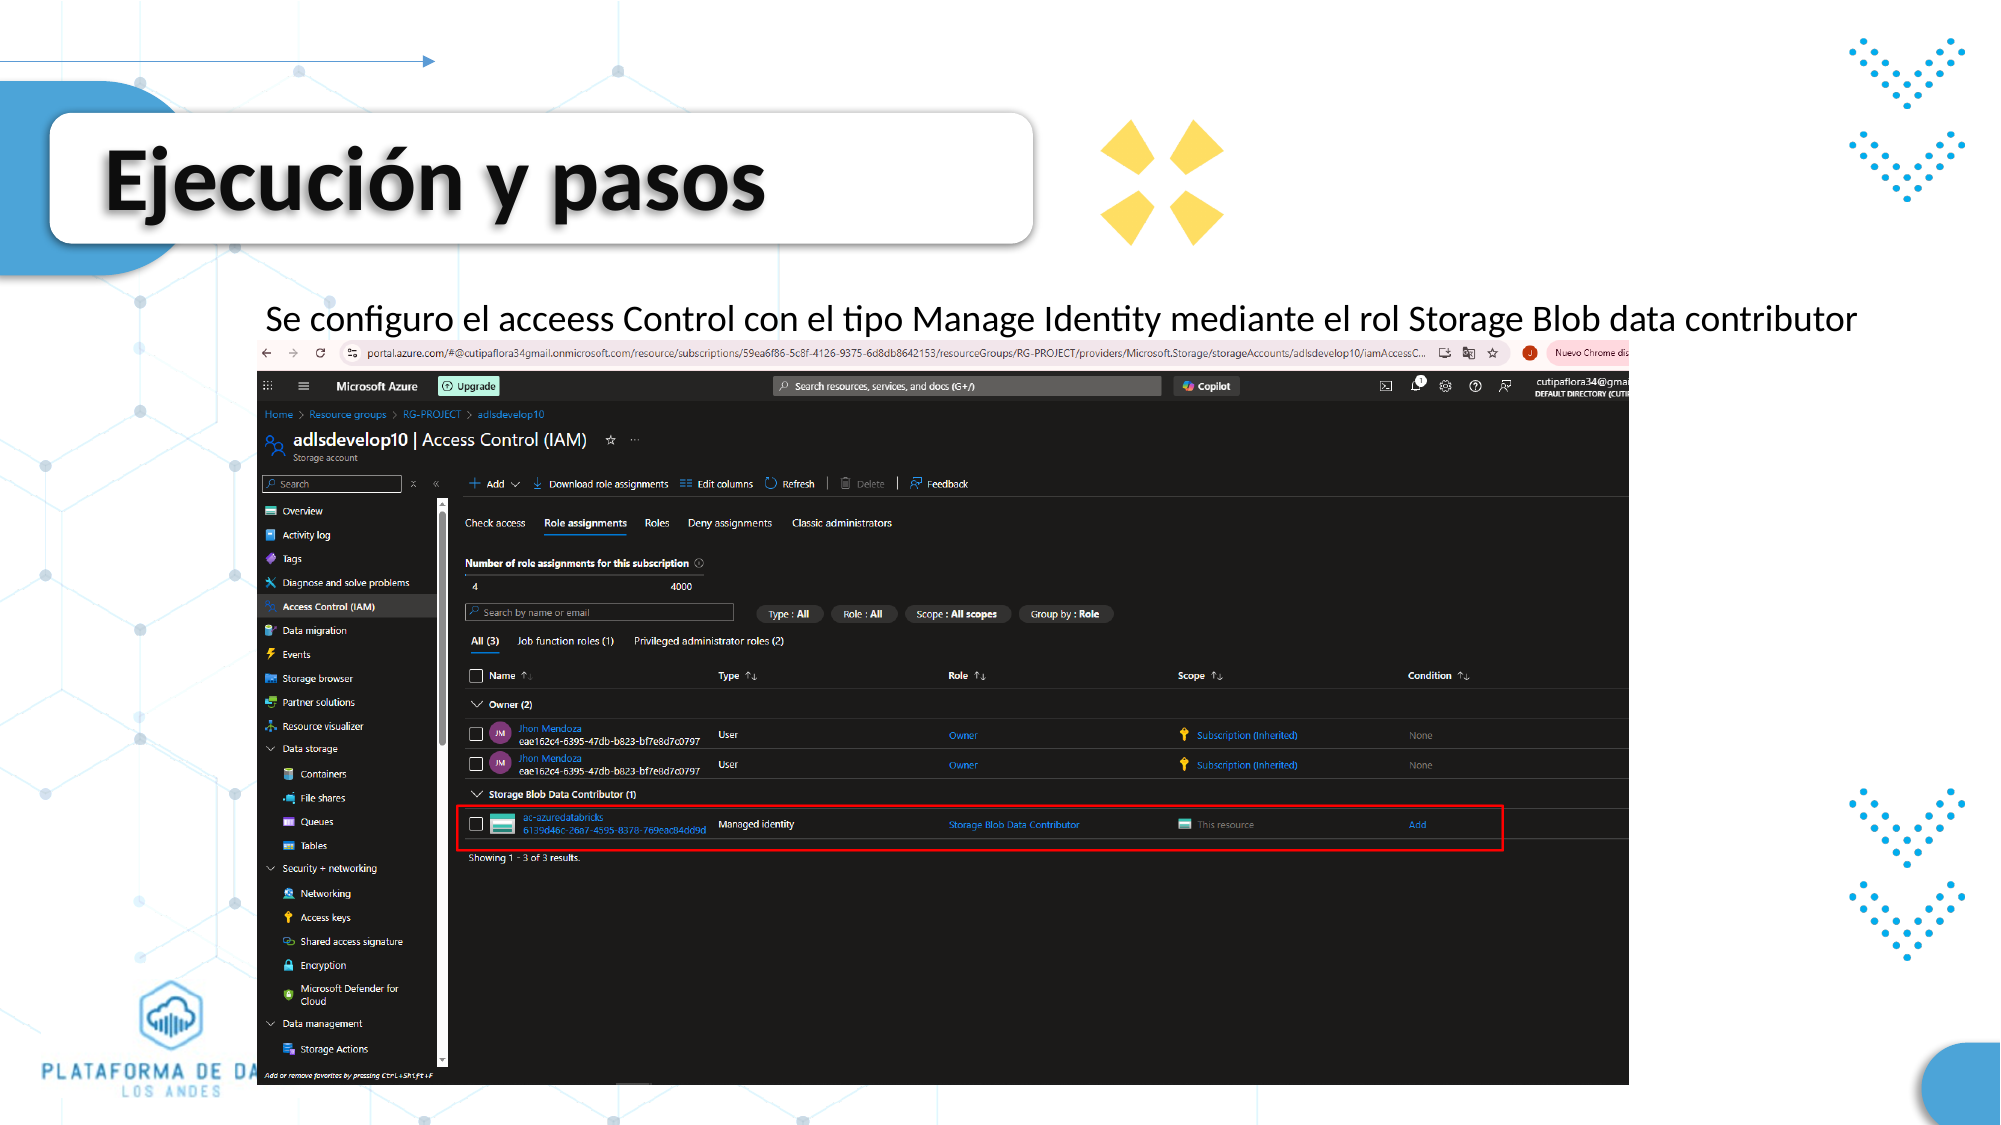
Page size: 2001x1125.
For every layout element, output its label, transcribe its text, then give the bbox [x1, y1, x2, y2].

text_box Se configuro el acceess Control con el tipo Manage Identity mediante el rol Storage Blob data contributor [1263, 286, 1875, 347]
picture [1849, 131, 1965, 202]
picture [1849, 881, 1965, 961]
picture [1849, 38, 1965, 109]
picture [1849, 788, 1965, 868]
text_box [1928, 1041, 2000, 1125]
slide_number 7 [1539, 1054, 1990, 1115]
picture [0, 0, 1629, 1125]
